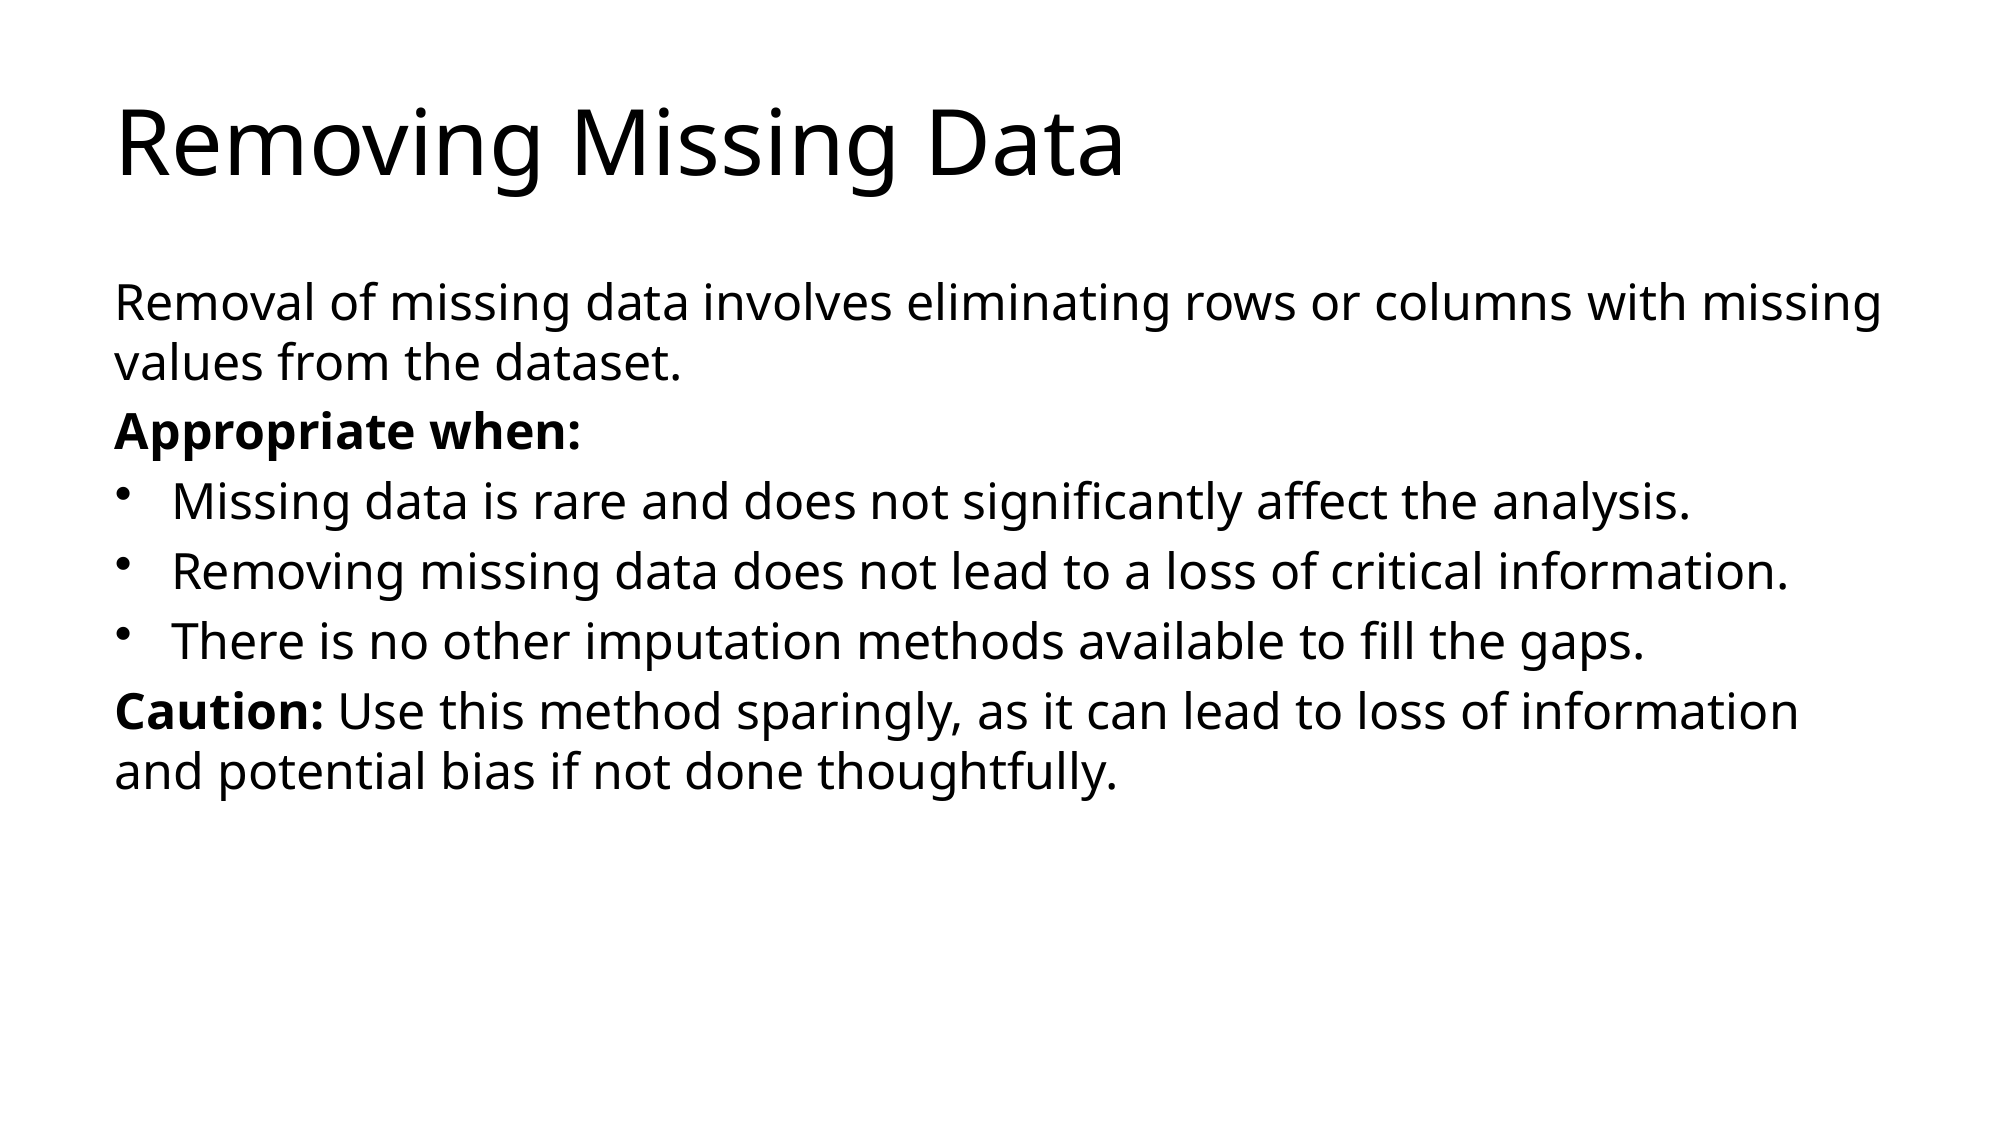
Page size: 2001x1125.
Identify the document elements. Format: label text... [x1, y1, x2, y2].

title Removing Missing Data [99, 44, 1901, 233]
list Removal of missing data involves eliminating rows or columns with missing values from the dataset. Appropriate when: Missing data is rare and does not significantly affect the analysis. Removing missing data does not lead to a loss of critical information. There is no other imputation methods available to fill the gaps. Caution: Use this method sparingly, as it can lead to loss of information and potential bias if not done thoughtfully. [99, 262, 1901, 1006]
